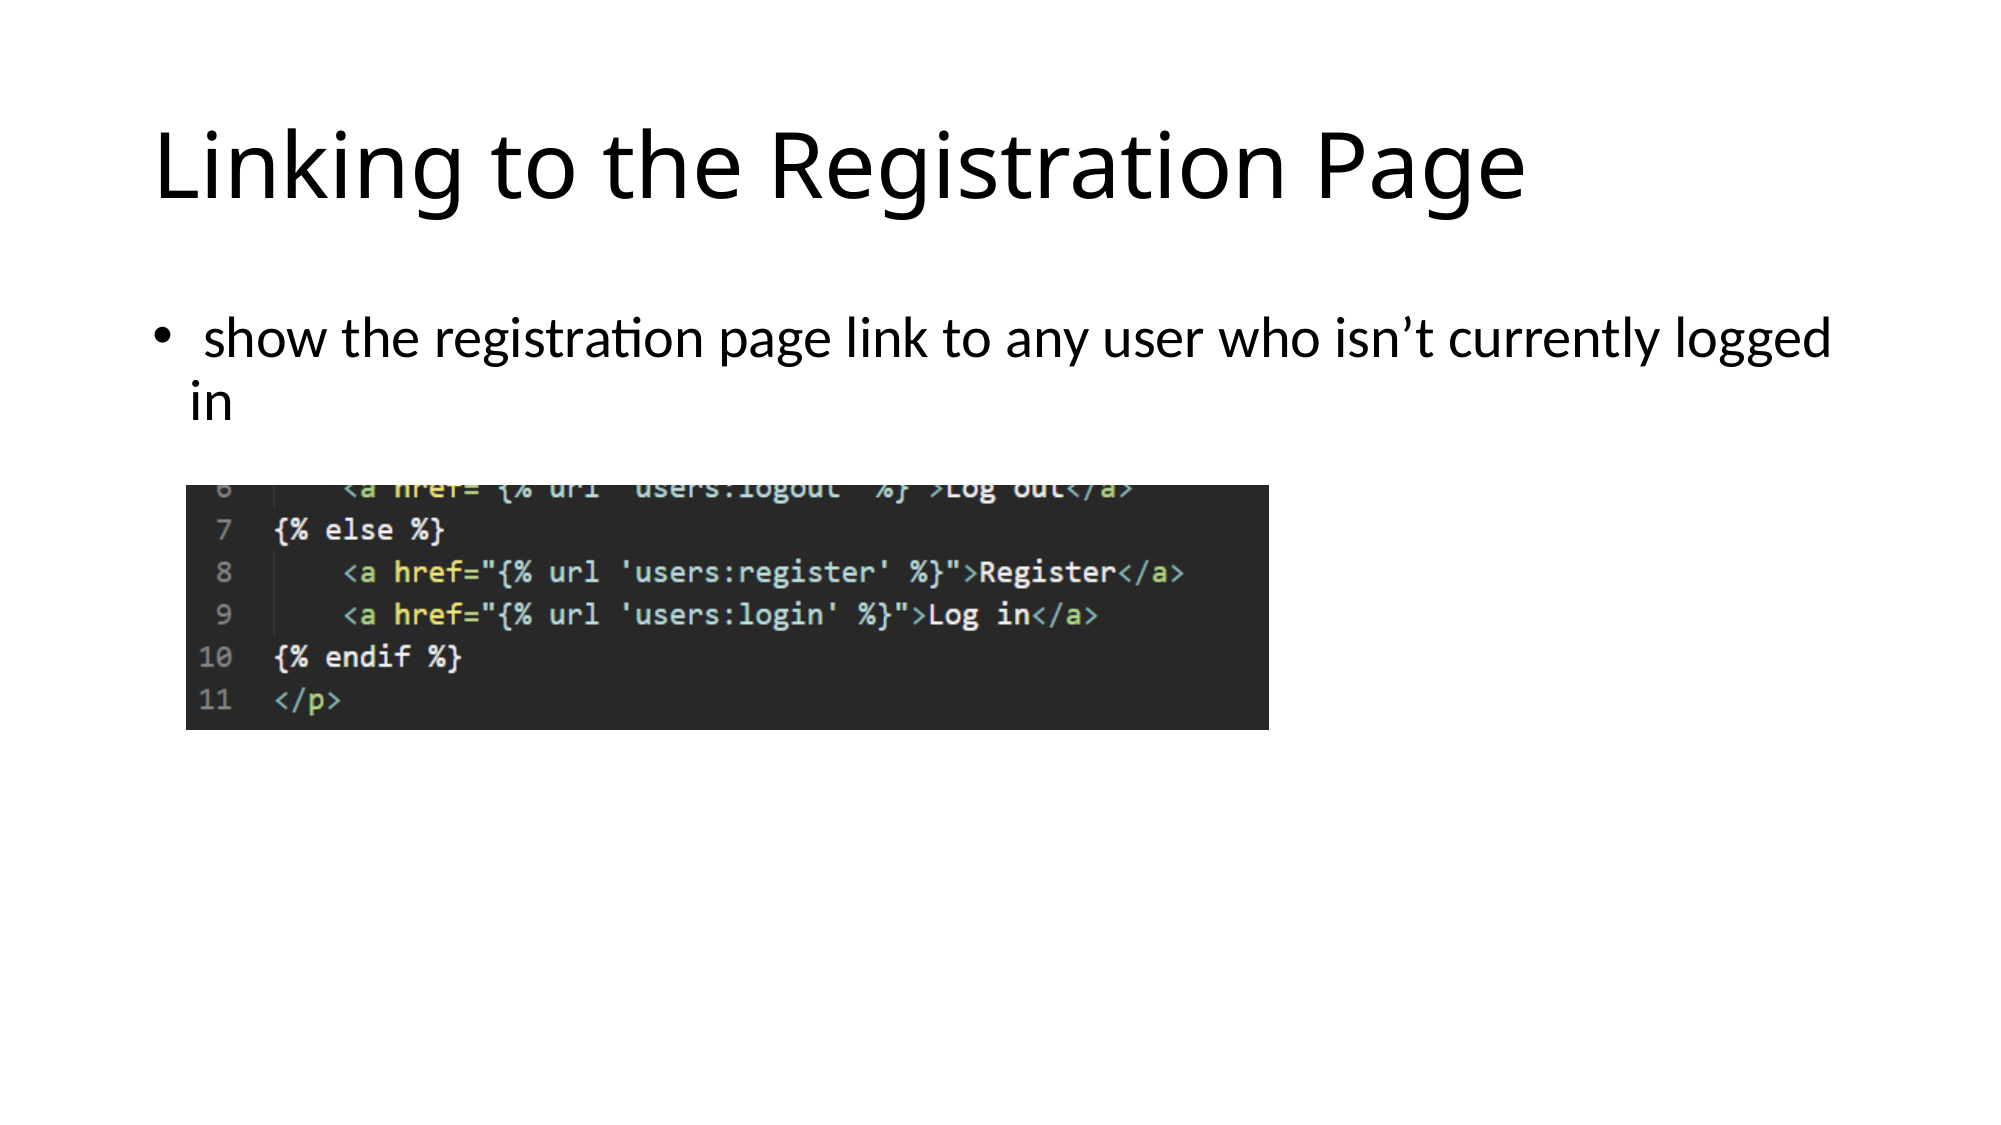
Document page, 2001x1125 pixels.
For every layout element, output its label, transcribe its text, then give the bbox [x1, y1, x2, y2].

picture [186, 485, 1269, 730]
title Linking to the Registration Page [137, 59, 1863, 278]
list show the registration page link to any user who isn’t currently logged in [137, 299, 1863, 1014]
